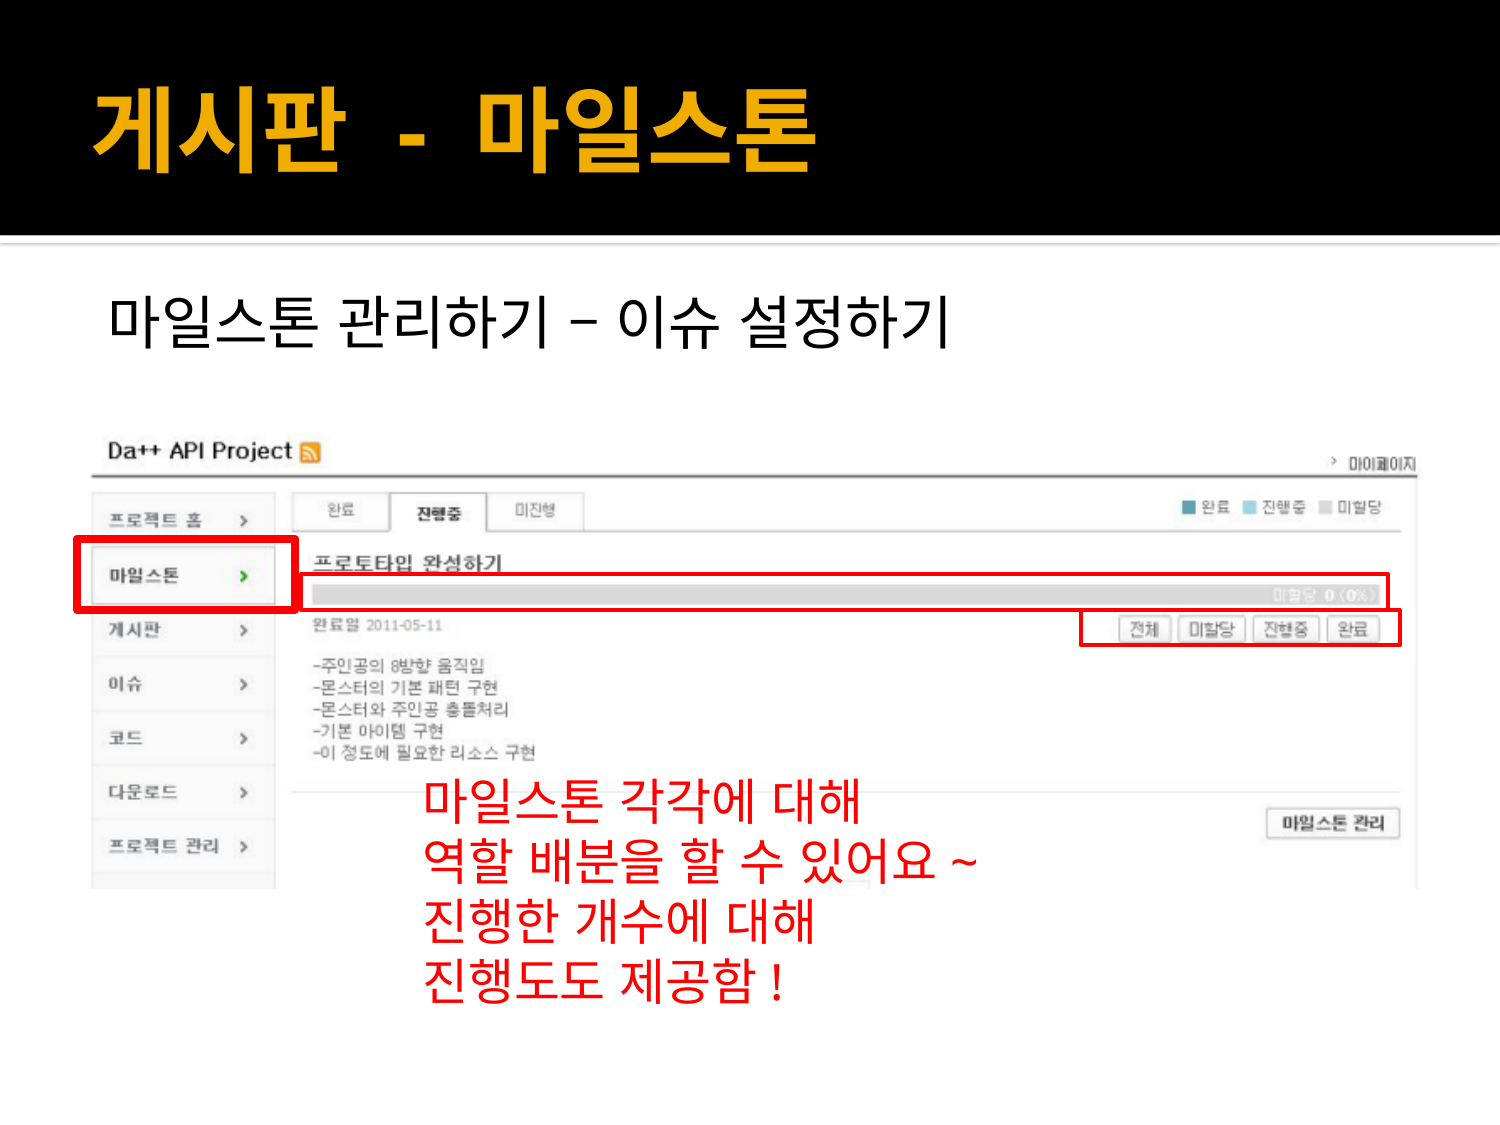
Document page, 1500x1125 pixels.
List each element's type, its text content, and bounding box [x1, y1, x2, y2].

text_box 마일스톤 각각에 대해 역할 배분을 할 수 있어요~ 진행한 개수에 대해 진행도도 제공함! [407, 897, 1376, 1018]
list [88, 432, 1426, 889]
title 게시판 - 마일스톤 [75, 25, 1425, 231]
text_box 마일스톤 관리하기 – 이슈 설정하기 [92, 278, 968, 364]
text_box [73, 535, 82, 614]
